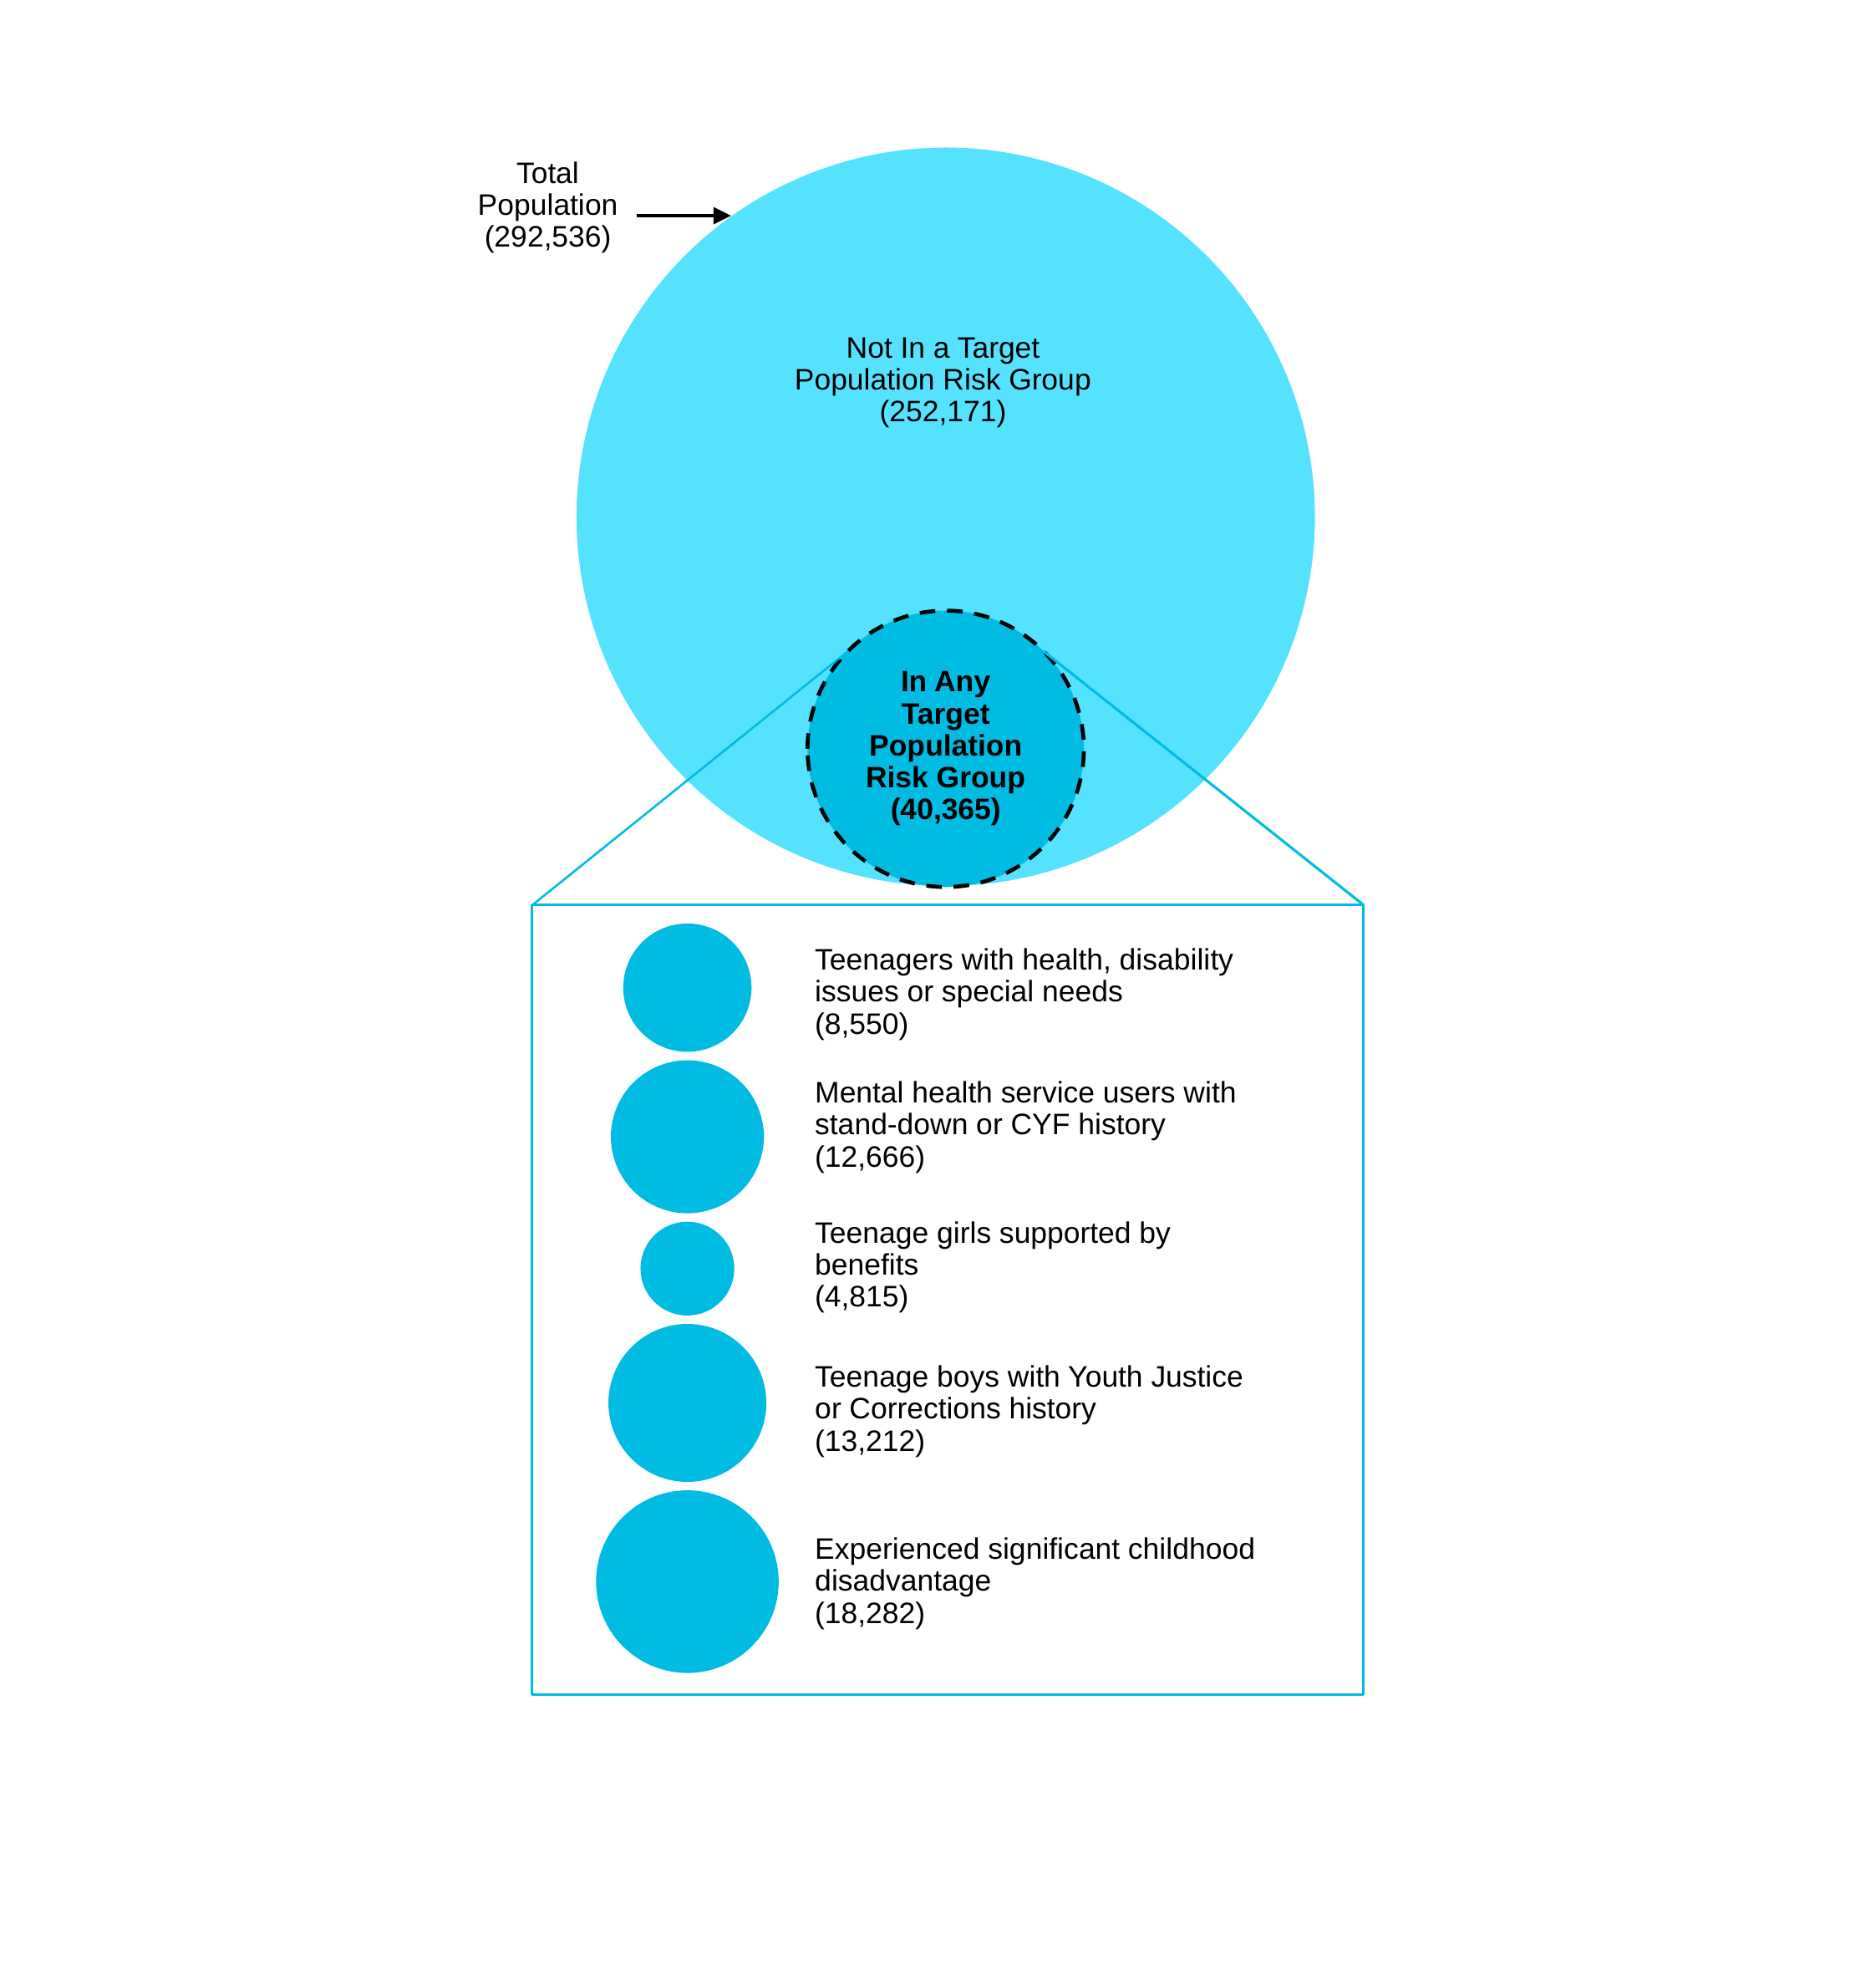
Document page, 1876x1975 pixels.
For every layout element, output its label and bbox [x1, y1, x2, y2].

text_box [444, 146, 1364, 1695]
